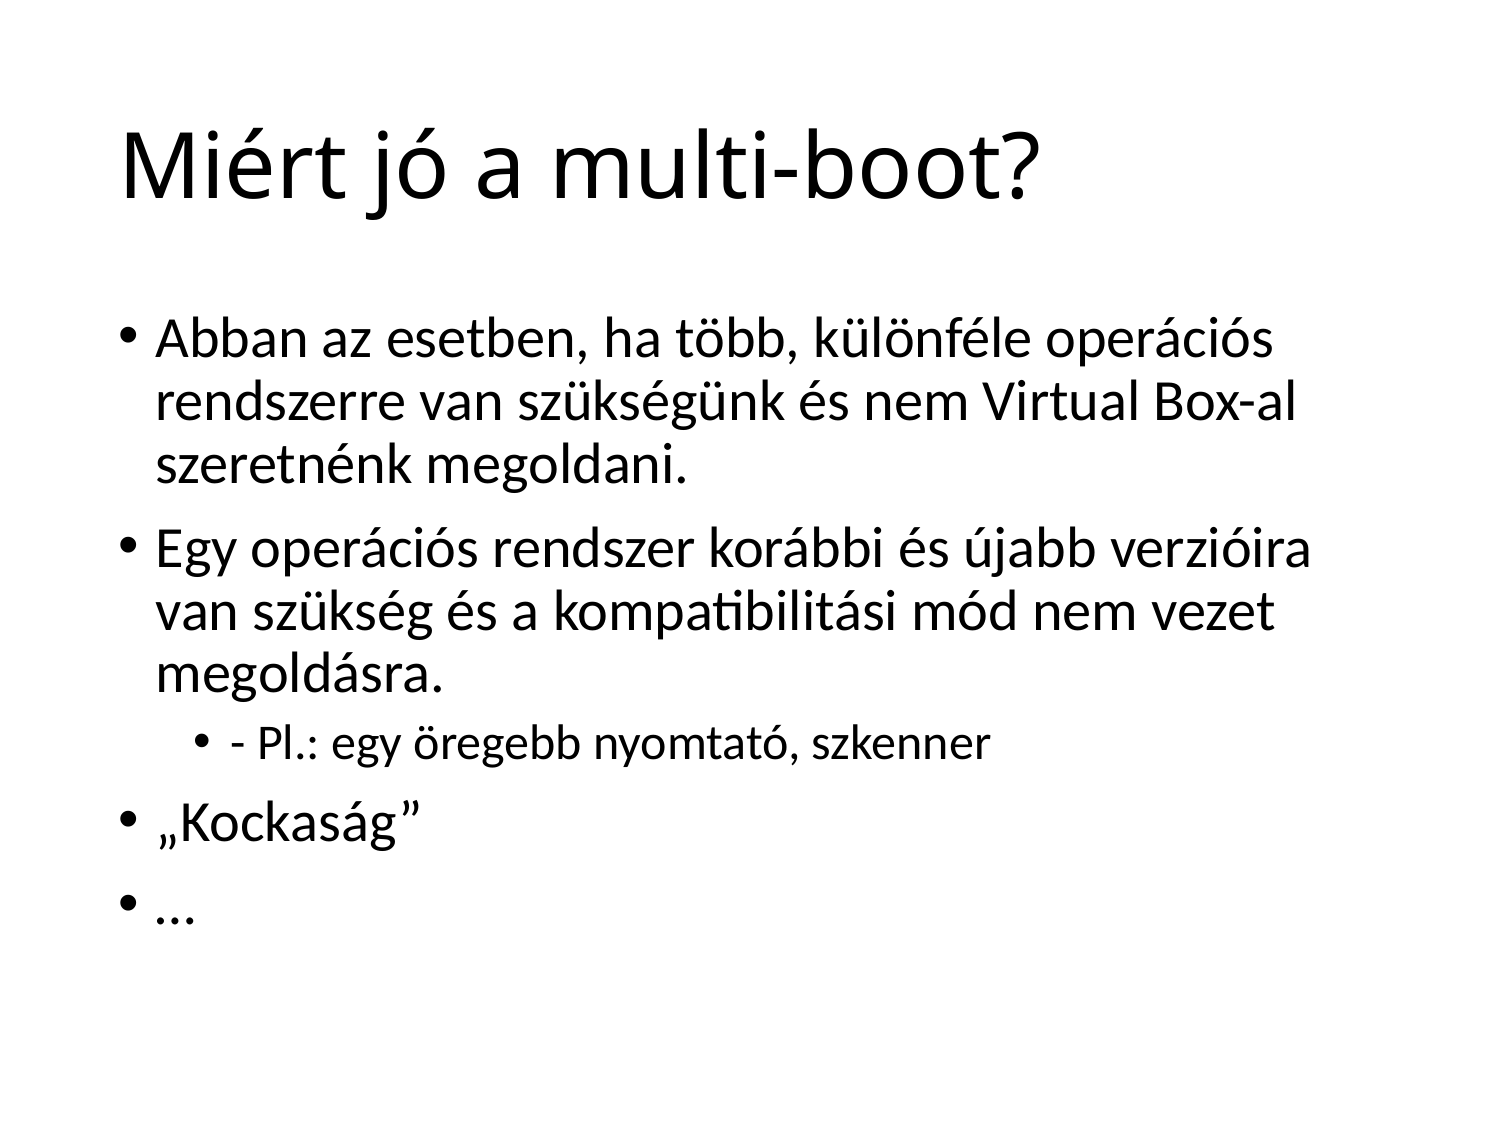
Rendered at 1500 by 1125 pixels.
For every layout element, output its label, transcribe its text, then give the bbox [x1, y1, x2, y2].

list Abban az esetben, ha több, különféle operációs rendszerre van szükségünk és nem Virtual Box-al szeretnénk megoldani. Egy operációs rendszer korábbi és újabb verzióira van szükség és a kompatibilitási mód nem vezet megoldásra. - Pl.: egy öregebb nyomtató, szkenner „Kockaság” … [103, 299, 1397, 1014]
title Miért jó a multi-boot? [103, 59, 1397, 278]
